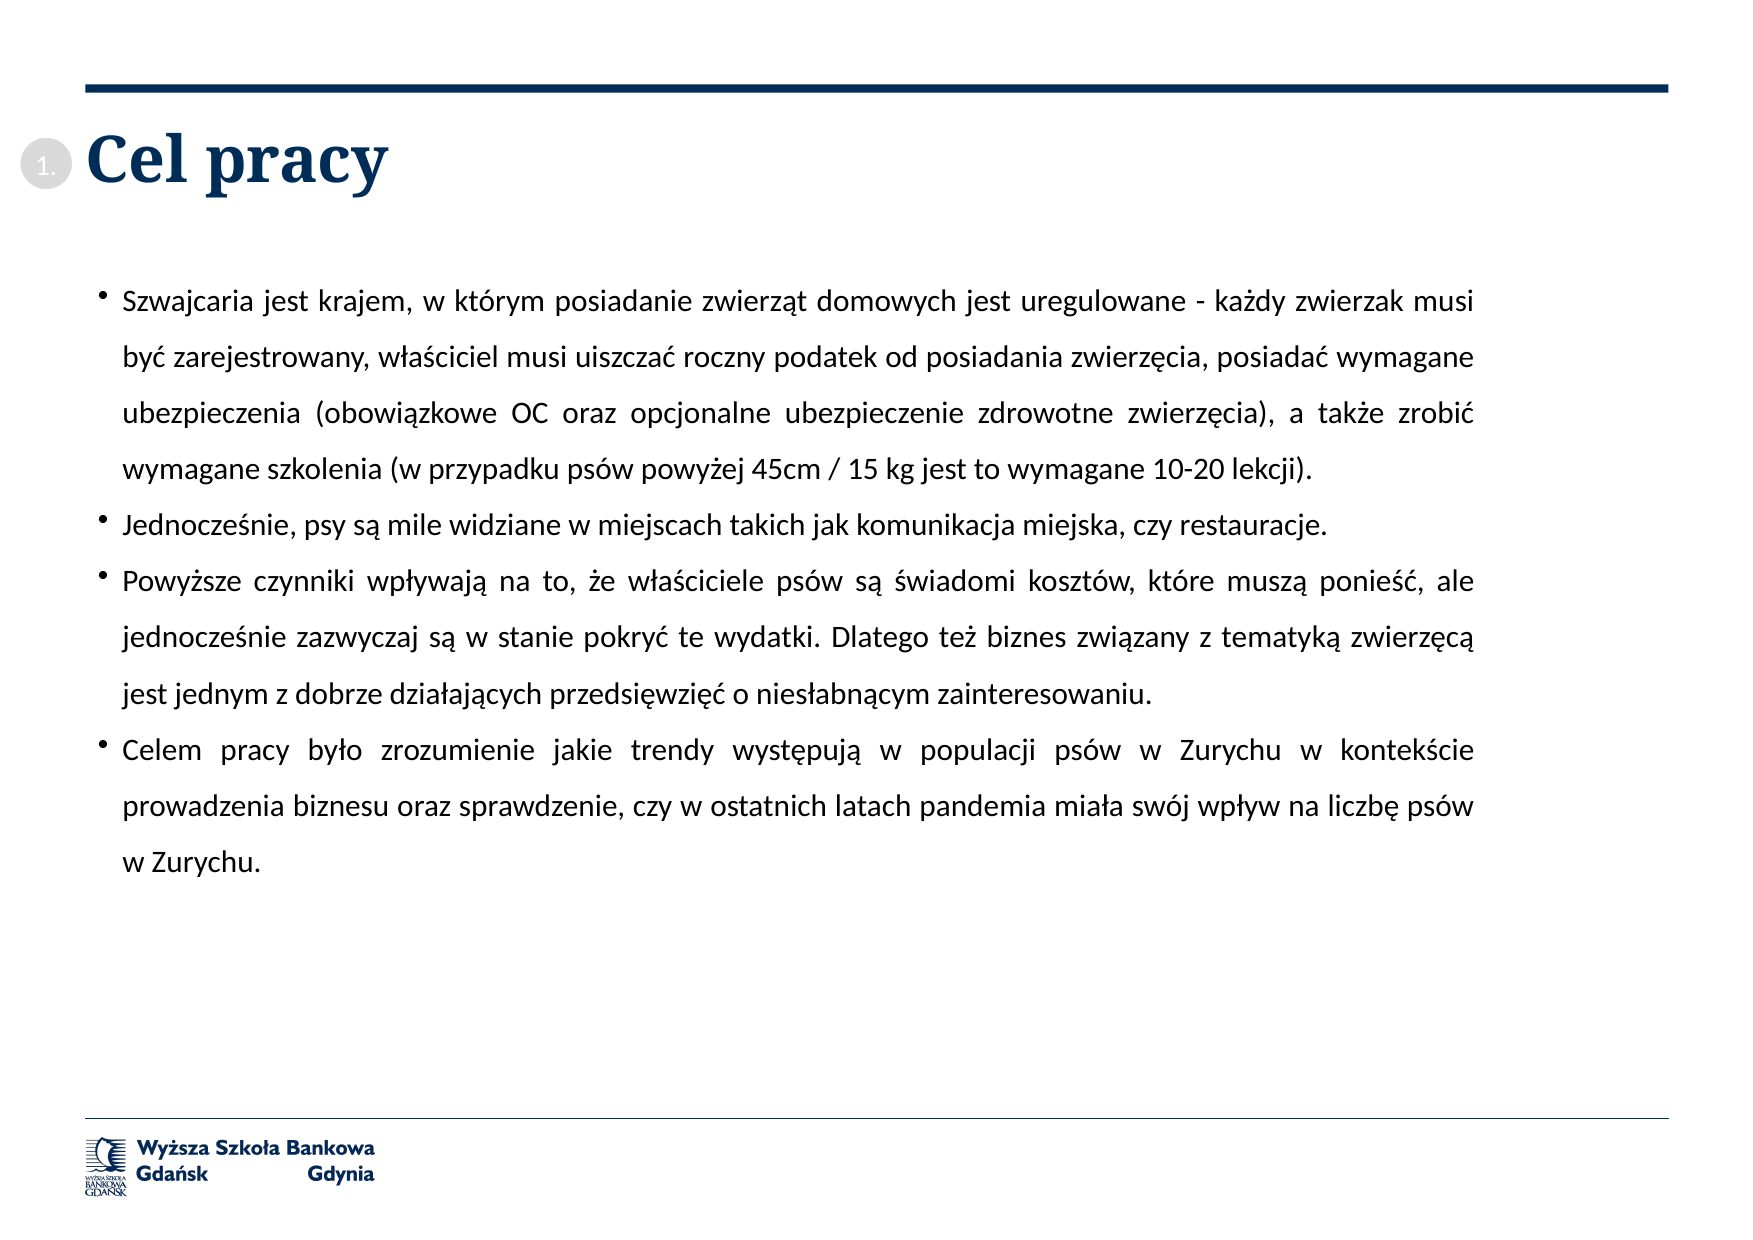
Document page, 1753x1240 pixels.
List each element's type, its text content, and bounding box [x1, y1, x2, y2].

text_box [19, 136, 74, 191]
text_box Szwajcaria jest krajem, w którym posiadanie zwierząt domowych jest uregulowane - każdy zwierzak musi być zarejestrowany, właściciel musi uiszczać roczny podatek od posiadania zwierzęcia, posiadać wymagane ubezpieczenia (obowiązkowe OC oraz opcjonalne ubezpieczenie zdrowotne zwierzęcia), a także zrobić wymagane szkolenia (w przypadku psów powyżej 45cm / 15 kg jest to wymagane 10-20 lekcji). Jednocześnie, psy są mile widziane w miejscach takich jak komunikacja miejska, czy restauracje. Powyższe czynniki wpływają na to, że właściciele psów są świadomi kosztów, które muszą ponieść, ale jednocześnie zazwyczaj są w stanie pokryć te wydatki. Dlatego też biznes związany z tematyką zwierzęcą jest jednym z dobrze działających przedsięwzięć o niesłabnącym zainteresowaniu. Celem pracy było zrozumienie jakie trendy występują w populacji psów w Zurychu w kontekście prowadzenia biznesu oraz sprawdzenie, czy w ostatnich latach pandemia miała swój wpływ na liczbę psów w Zurychu. [90, 253, 1484, 1055]
picture [85, 1137, 387, 1198]
title Cel pracy [84, 126, 1669, 201]
